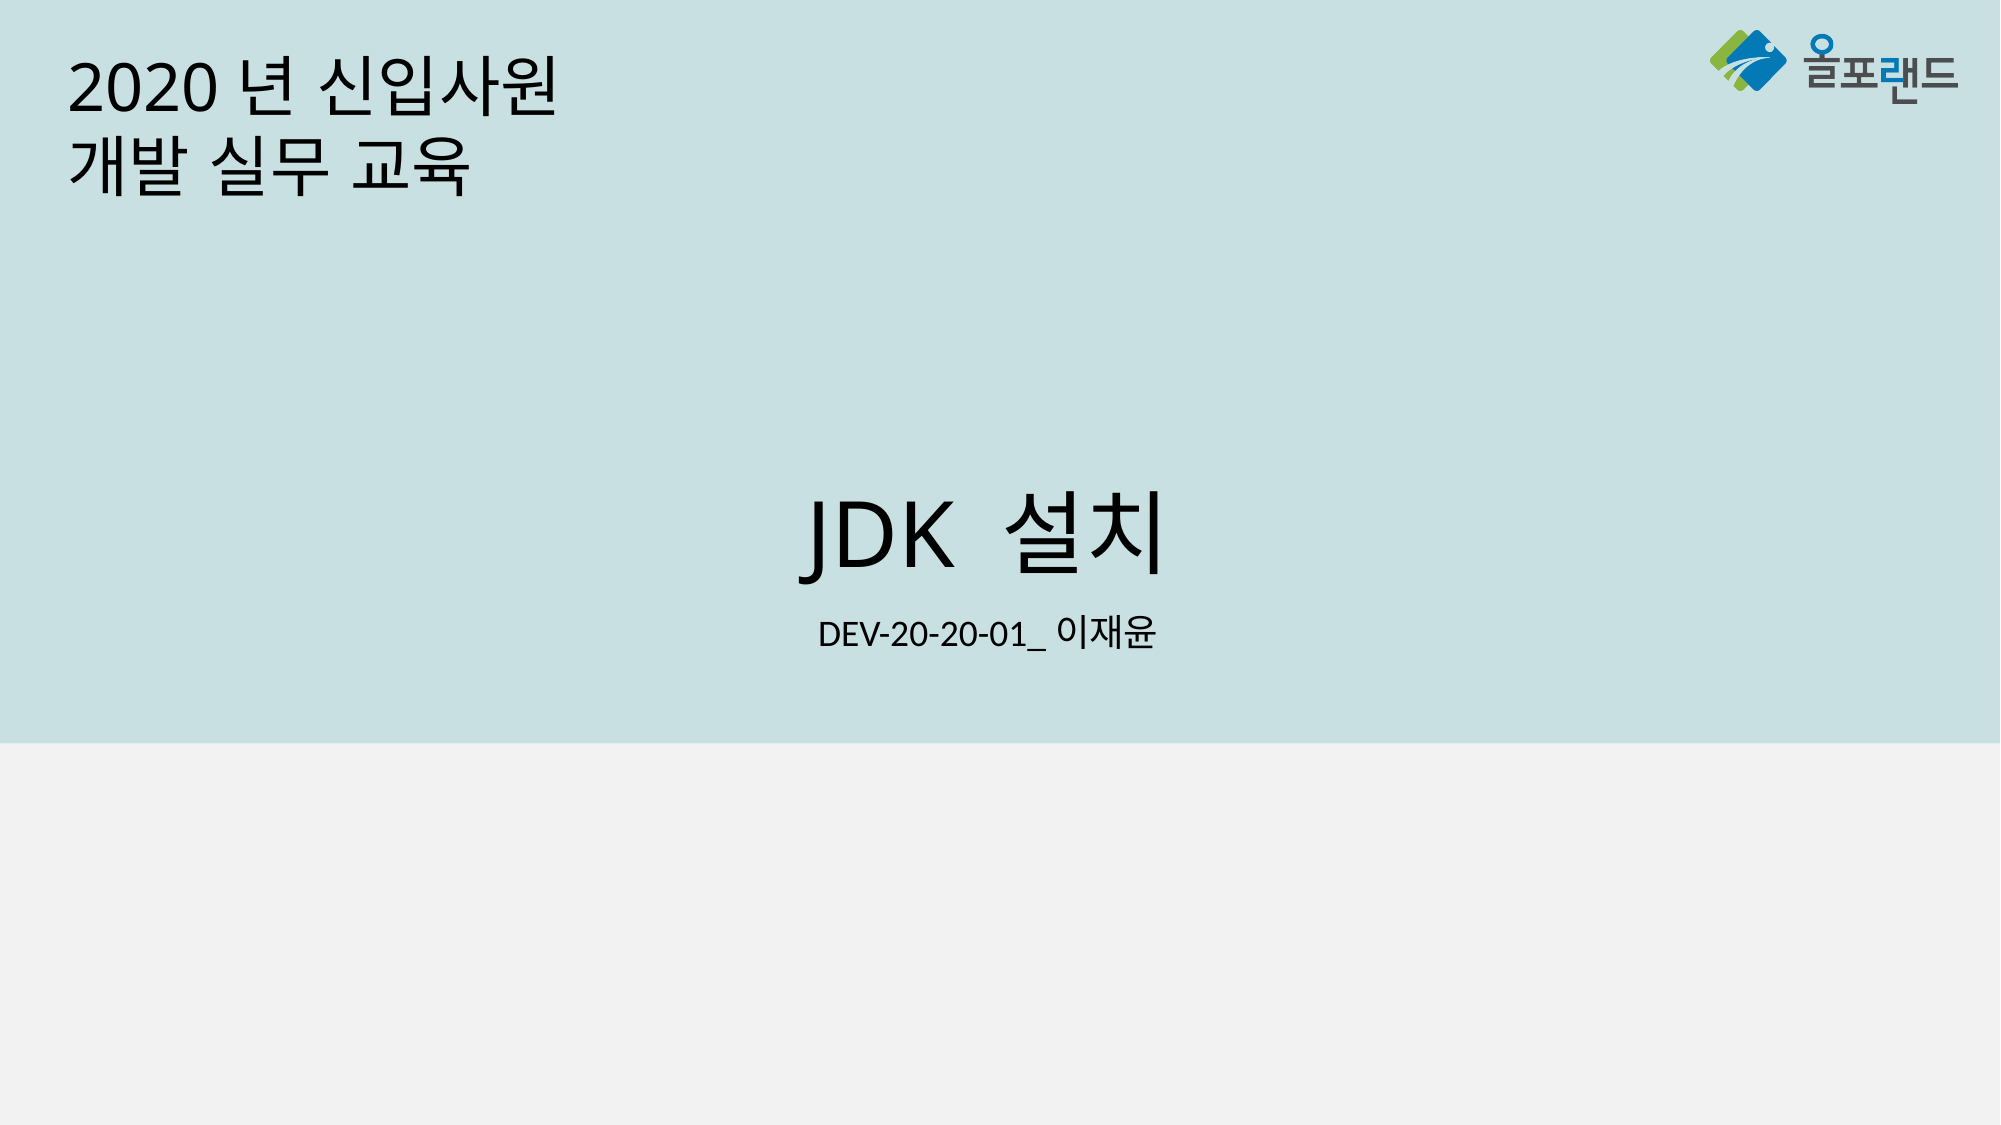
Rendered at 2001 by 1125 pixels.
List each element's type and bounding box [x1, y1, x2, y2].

picture [1710, 30, 1958, 104]
